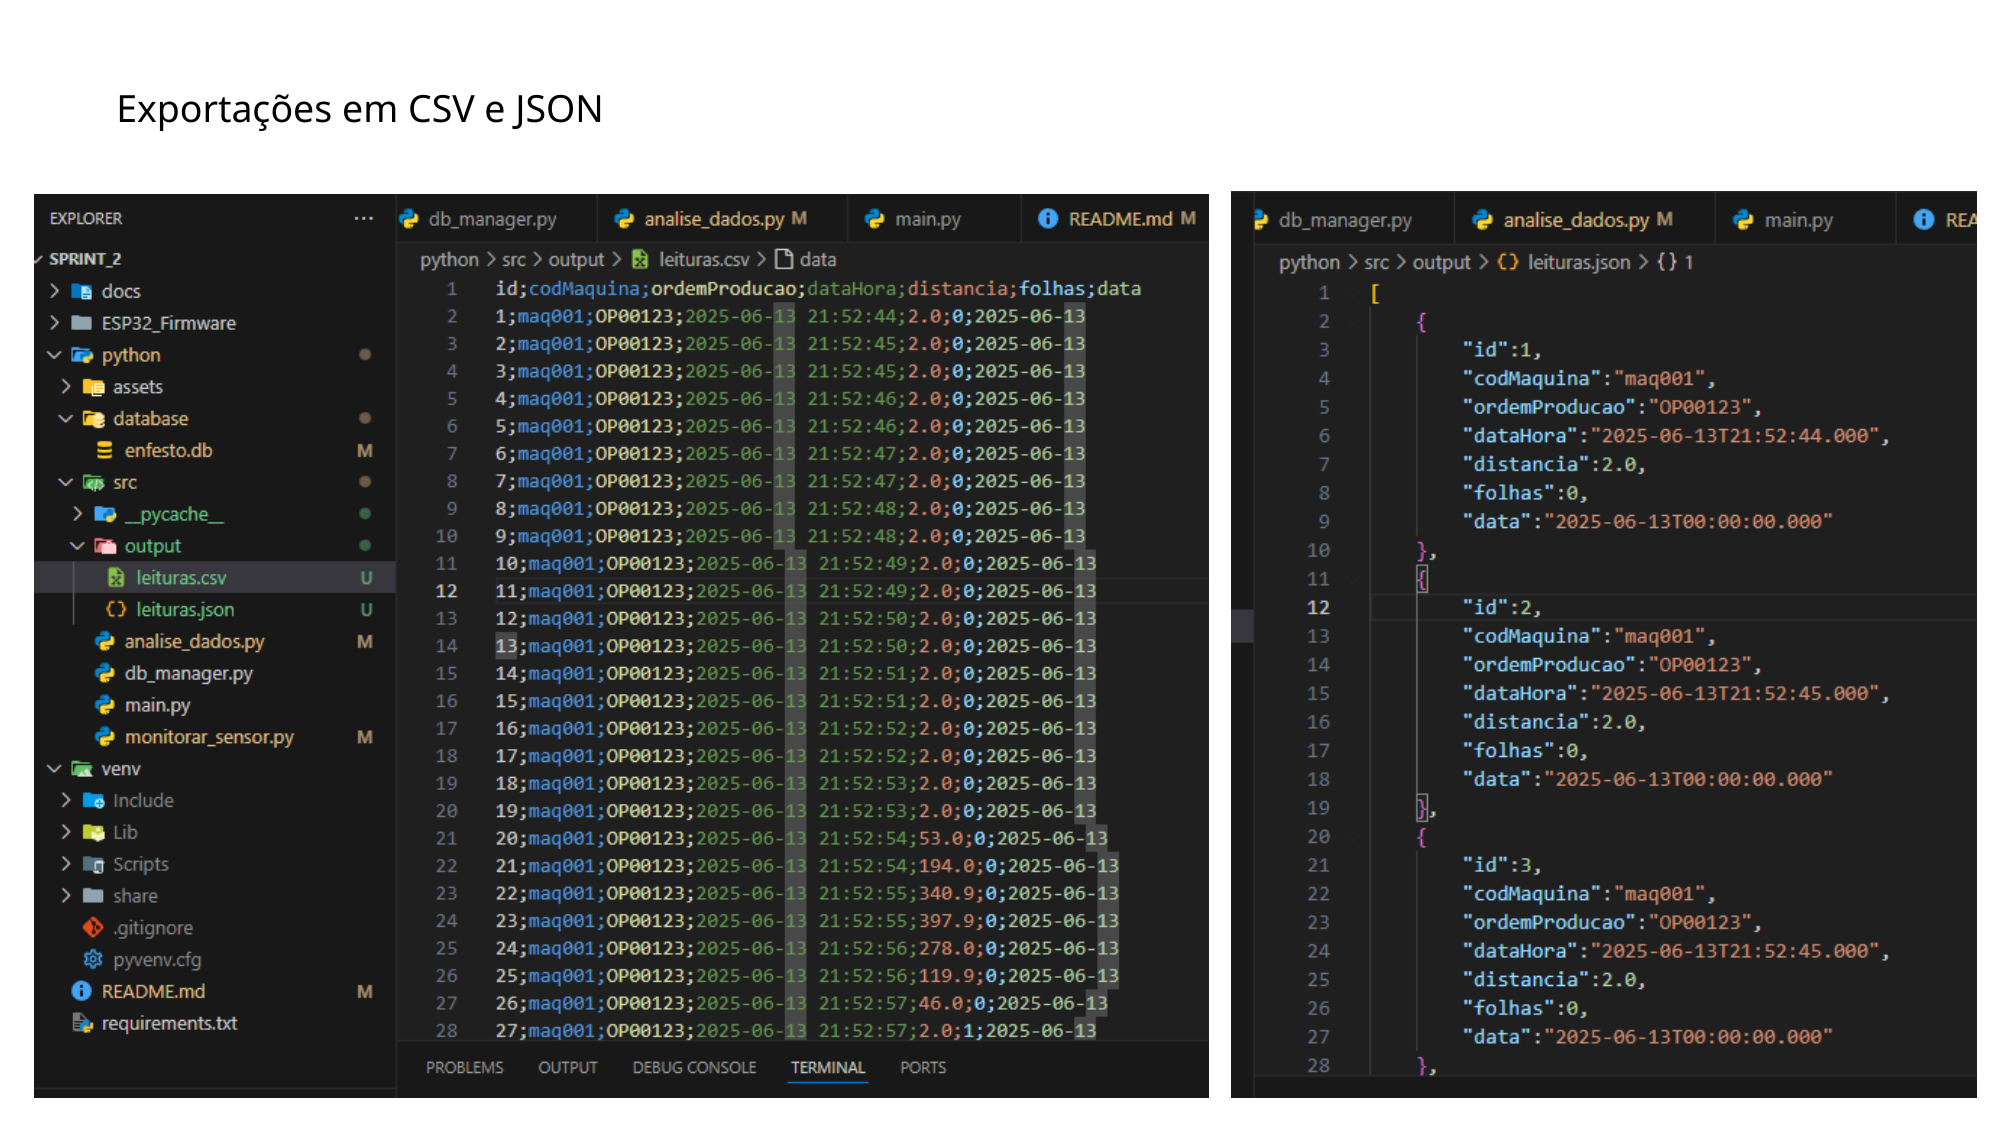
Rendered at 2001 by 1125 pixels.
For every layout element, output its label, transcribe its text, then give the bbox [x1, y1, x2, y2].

picture [34, 194, 1209, 1099]
picture [1230, 190, 1977, 1099]
text_box Exportações em CSV e JSON [101, 77, 620, 138]
